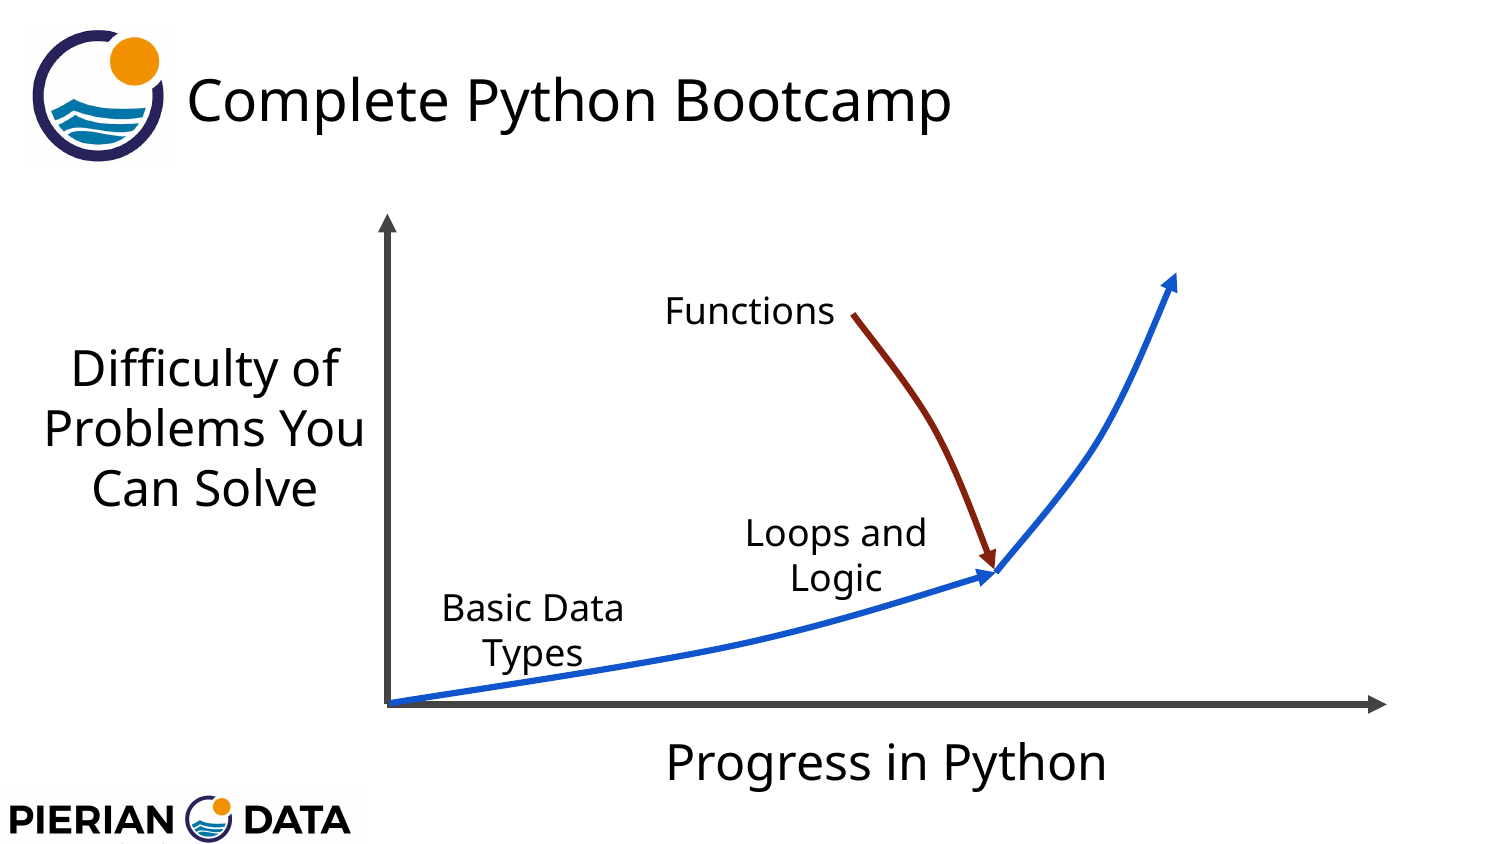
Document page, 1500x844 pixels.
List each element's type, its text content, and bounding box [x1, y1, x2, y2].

text_box Basic Data Types [391, 569, 677, 633]
text_box Functions [606, 272, 894, 336]
text_box [865, 336, 965, 493]
picture [0, 787, 368, 844]
picture [24, 24, 172, 167]
title Complete Python Bootcamp [176, 48, 1449, 143]
text_box Difficulty of Problems You Can Solve [391, 321, 401, 394]
text_box [995, 272, 1178, 573]
text_box Progress in Python [550, 715, 1224, 788]
text_box Difficulty of Problems You Can Solve [9, 321, 383, 394]
text_box [980, 532, 996, 570]
text_box [394, 569, 996, 703]
text_box Loops and Logic [693, 493, 980, 558]
list [51, 189, 1449, 750]
